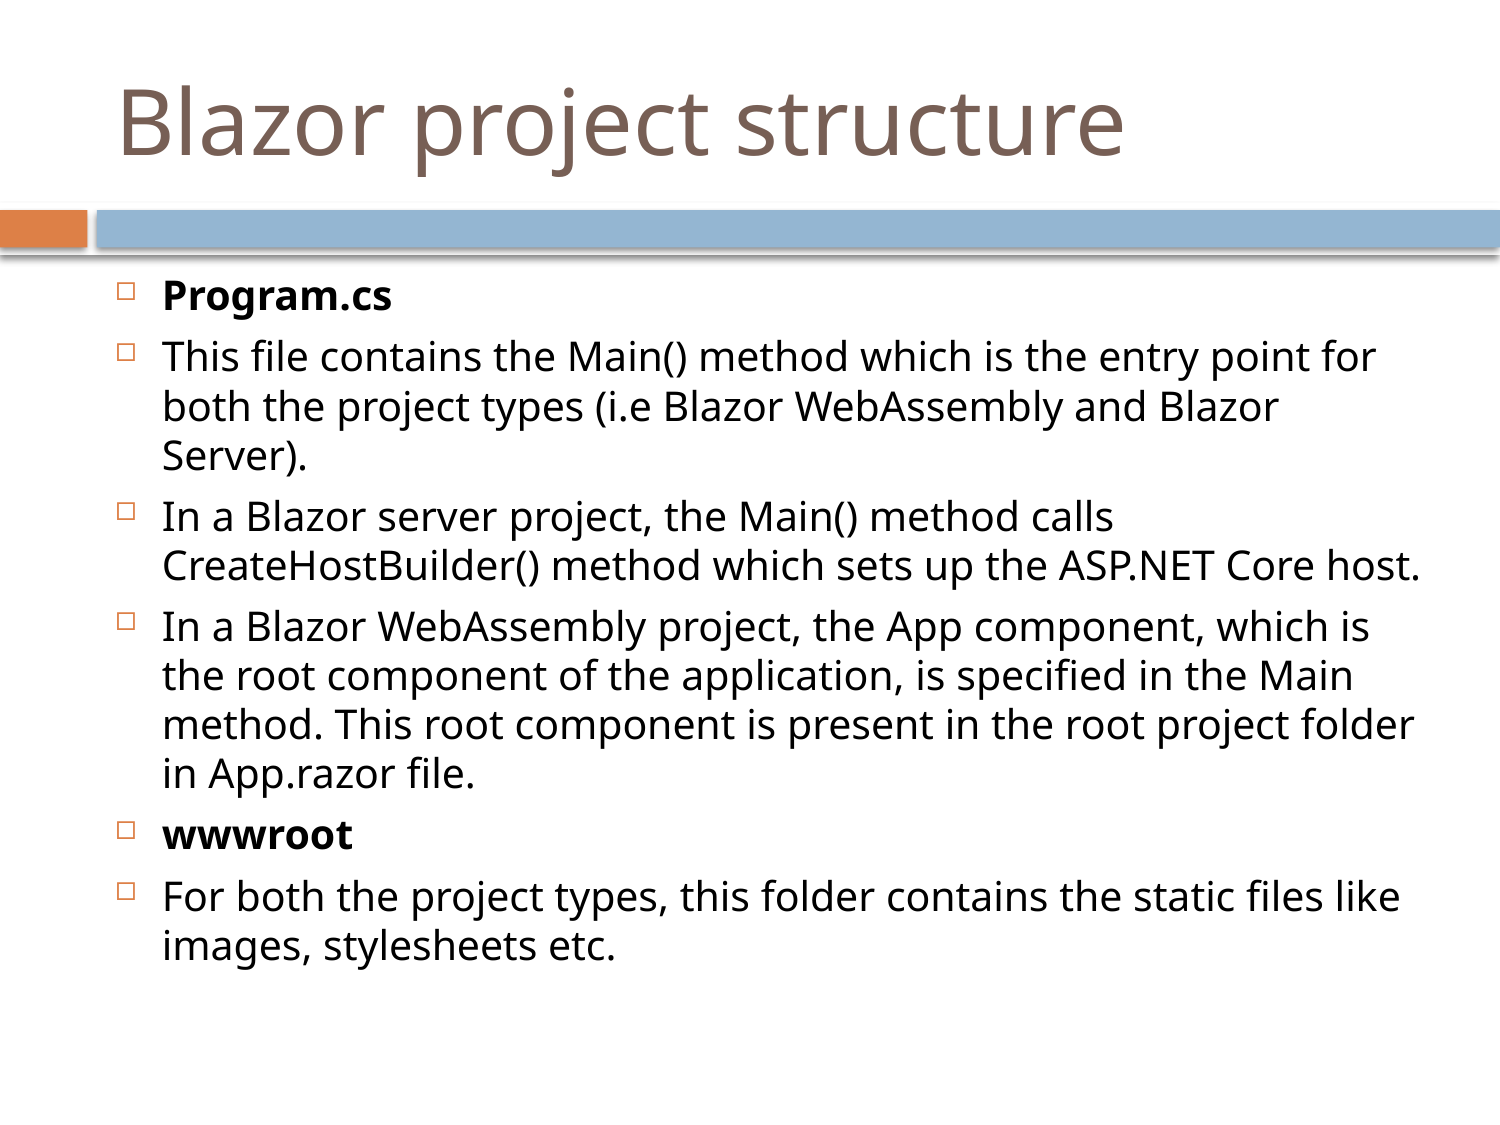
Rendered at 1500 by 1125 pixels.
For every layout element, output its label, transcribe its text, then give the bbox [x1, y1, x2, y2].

title Blazor project structure [100, 37, 1438, 200]
list Program.cs This file contains the Main() method which is the entry point for both the project types (i.e Blazor WebAssembly and Blazor Server). In a Blazor server project, the Main() method calls CreateHostBuilder() method which sets up the ASP.NET Core host. In a Blazor WebAssembly project, the App component, which is the root component of the application, is specified in the Main method. This root component is present in the root project folder in App.razor file. wwwroot For both the project types, this folder contains the static files like images, stylesheets etc. [100, 262, 1438, 1000]
